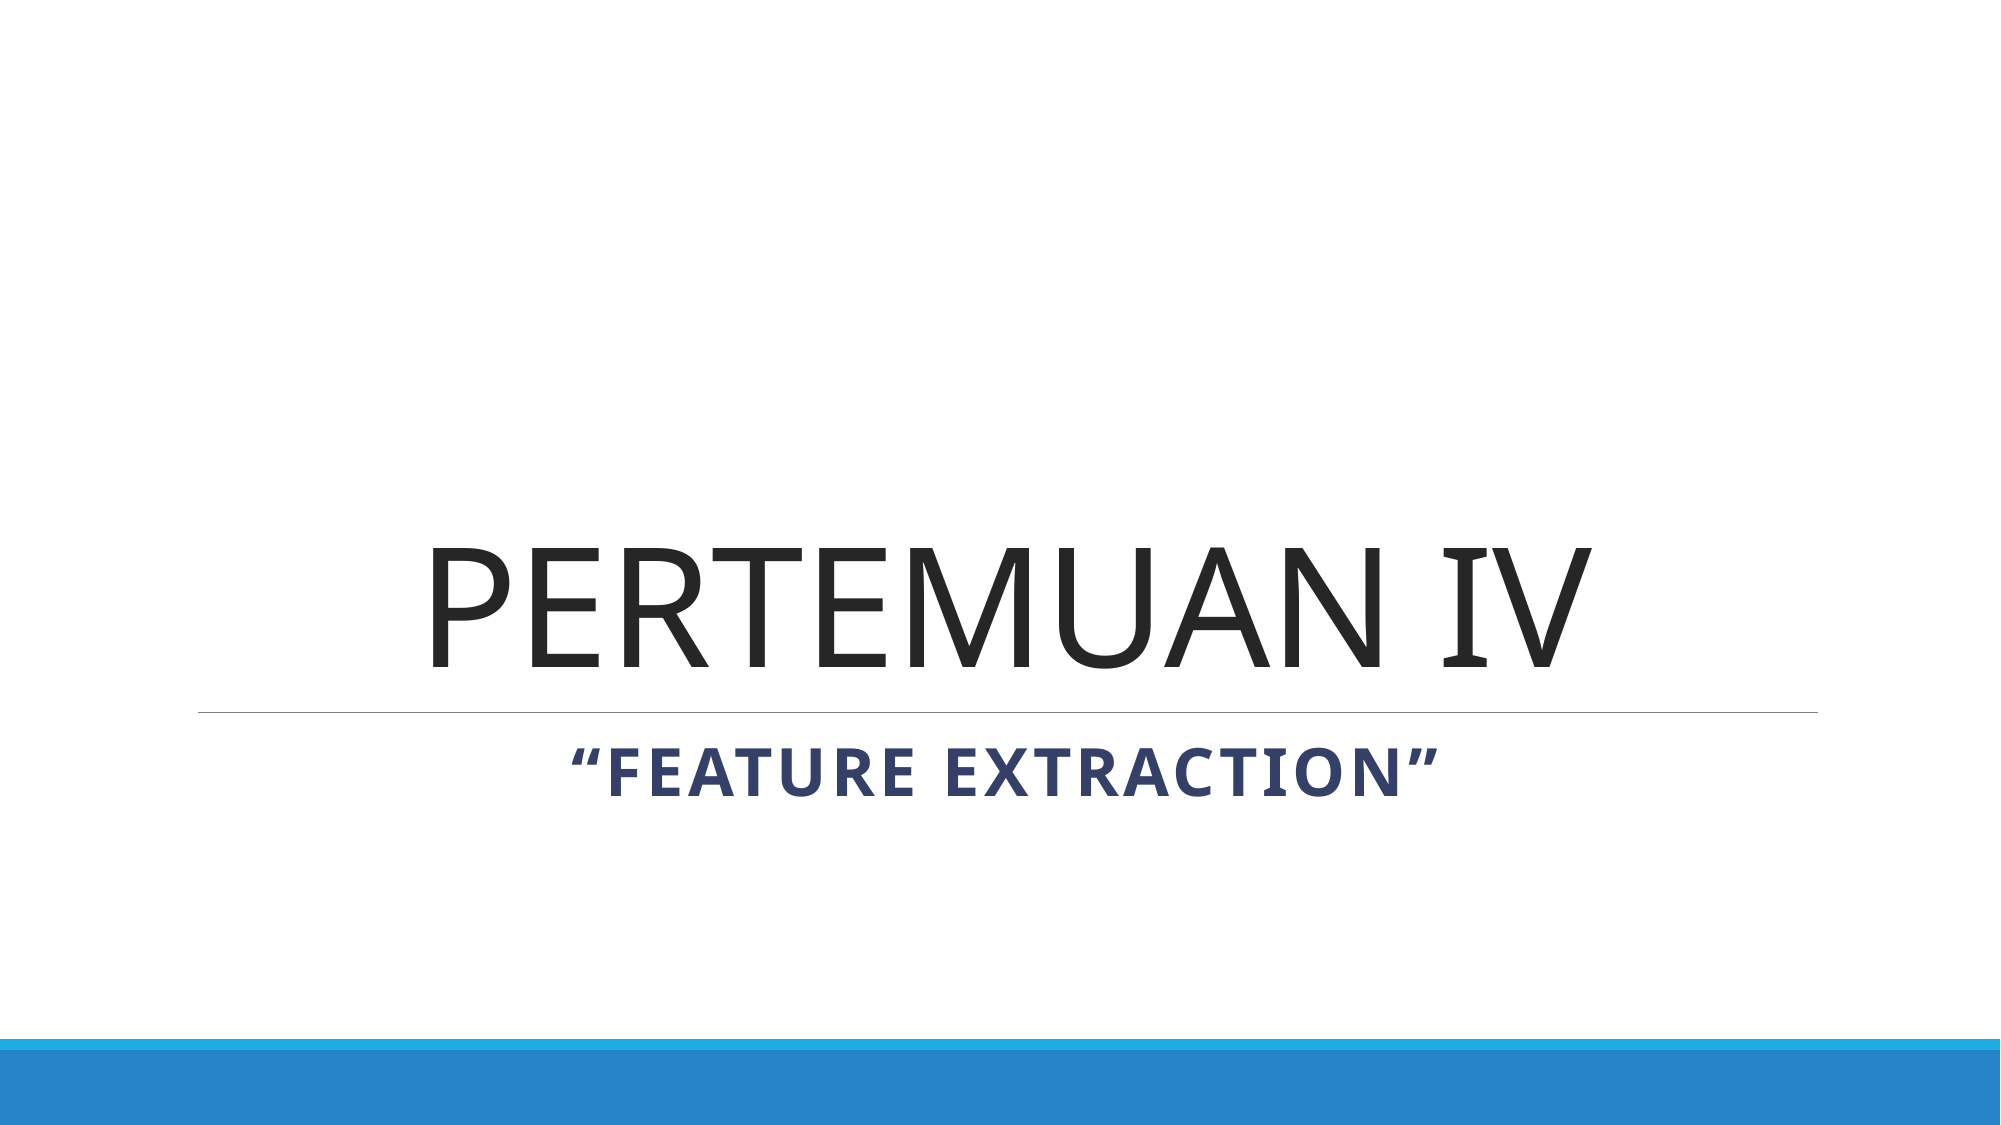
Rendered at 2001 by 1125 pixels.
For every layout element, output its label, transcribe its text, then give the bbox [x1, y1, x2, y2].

title PERTEMUAN IV [180, 124, 1830, 710]
subtitle “Feature Extraction” [180, 730, 1831, 919]
